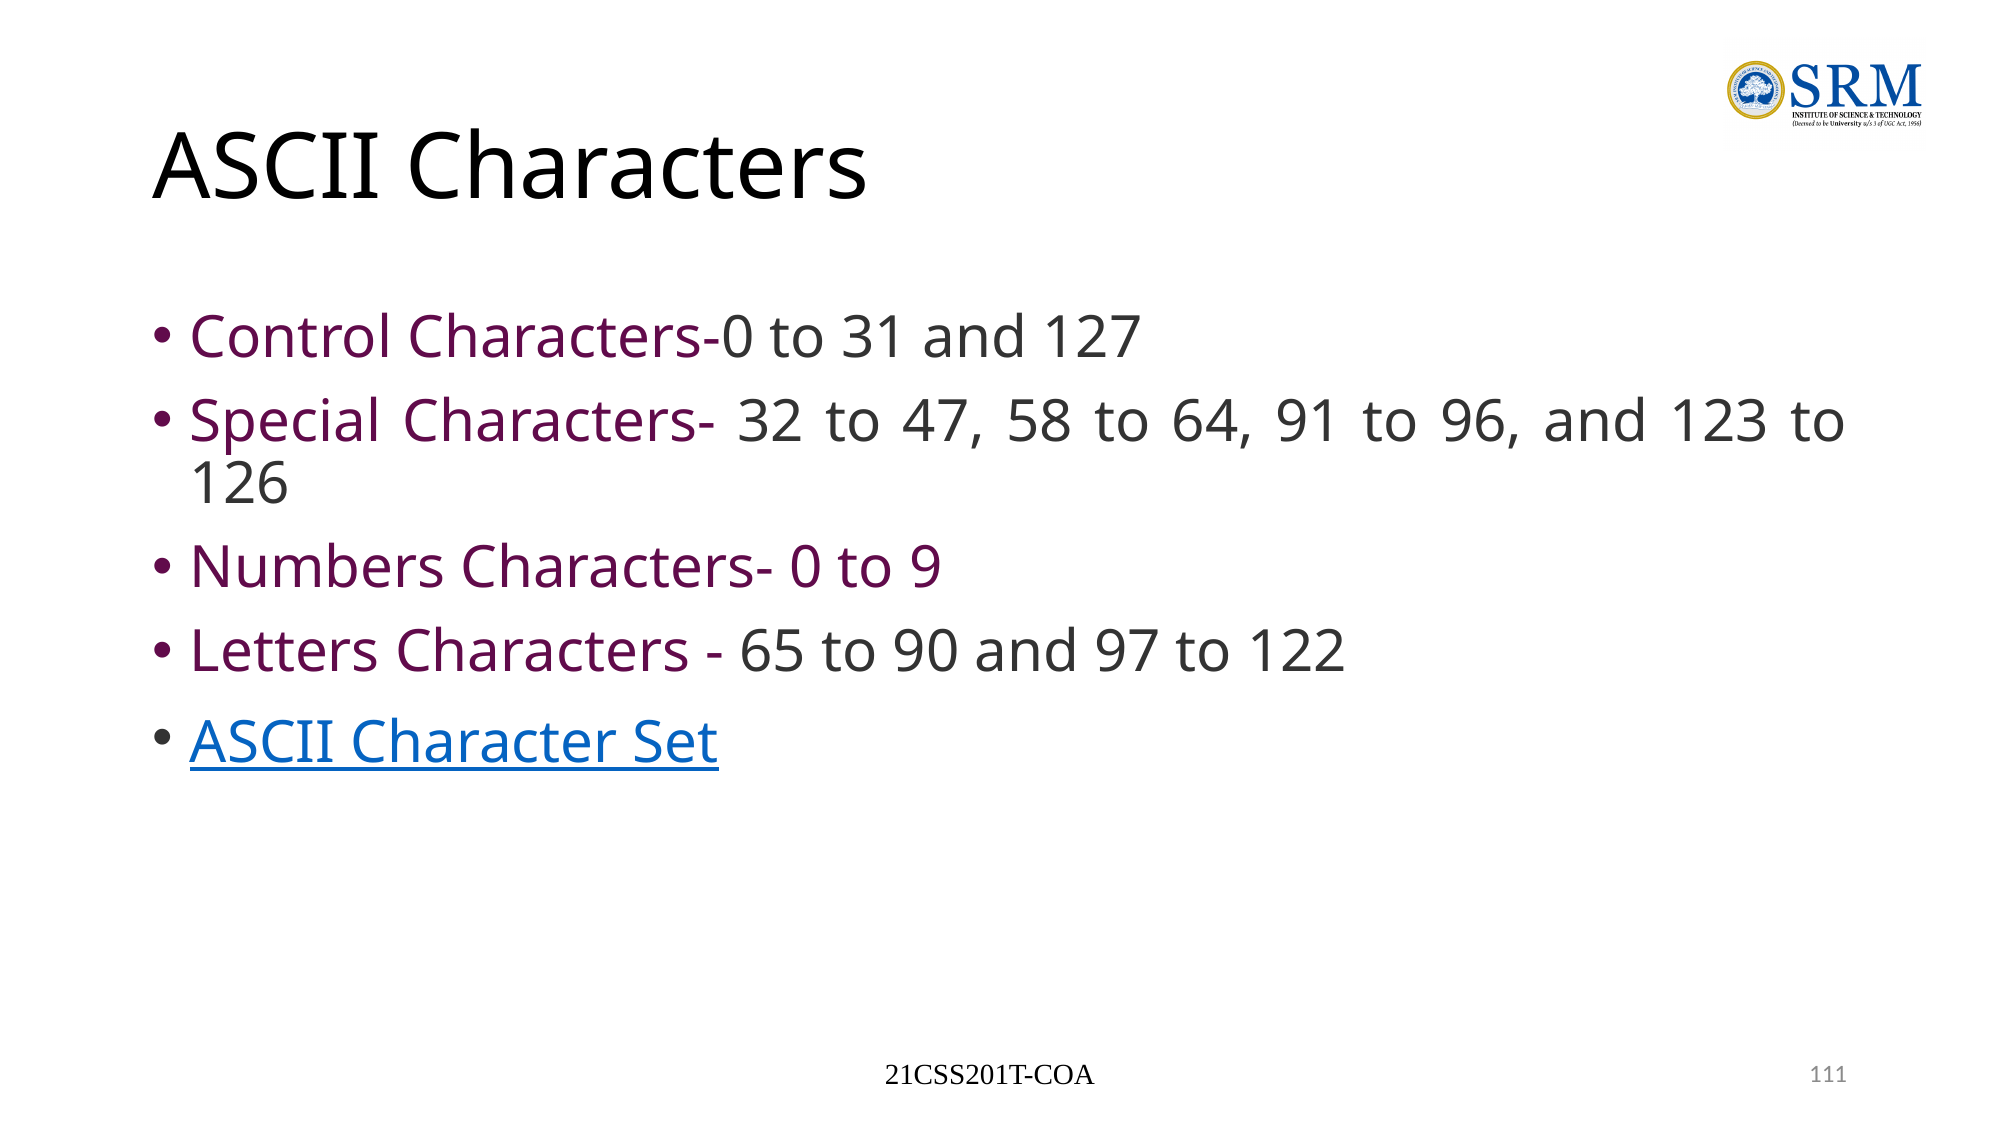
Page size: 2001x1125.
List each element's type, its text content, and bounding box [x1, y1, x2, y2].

slide_number 111 [1412, 1042, 1863, 1103]
footer 21CSS201T-COA [662, 1042, 1338, 1103]
list Control Characters-0 to 31 and 127 Special Characters- 32 to 47, 58 to 64, 91 to 96, and 123 to 126 Numbers Characters- 0 to 9 Letters Characters - 65 to 90 and 97 to 122 ASCII Character Set [137, 299, 1863, 1014]
picture [1723, 37, 1926, 151]
title ASCII Characters [137, 59, 1863, 278]
